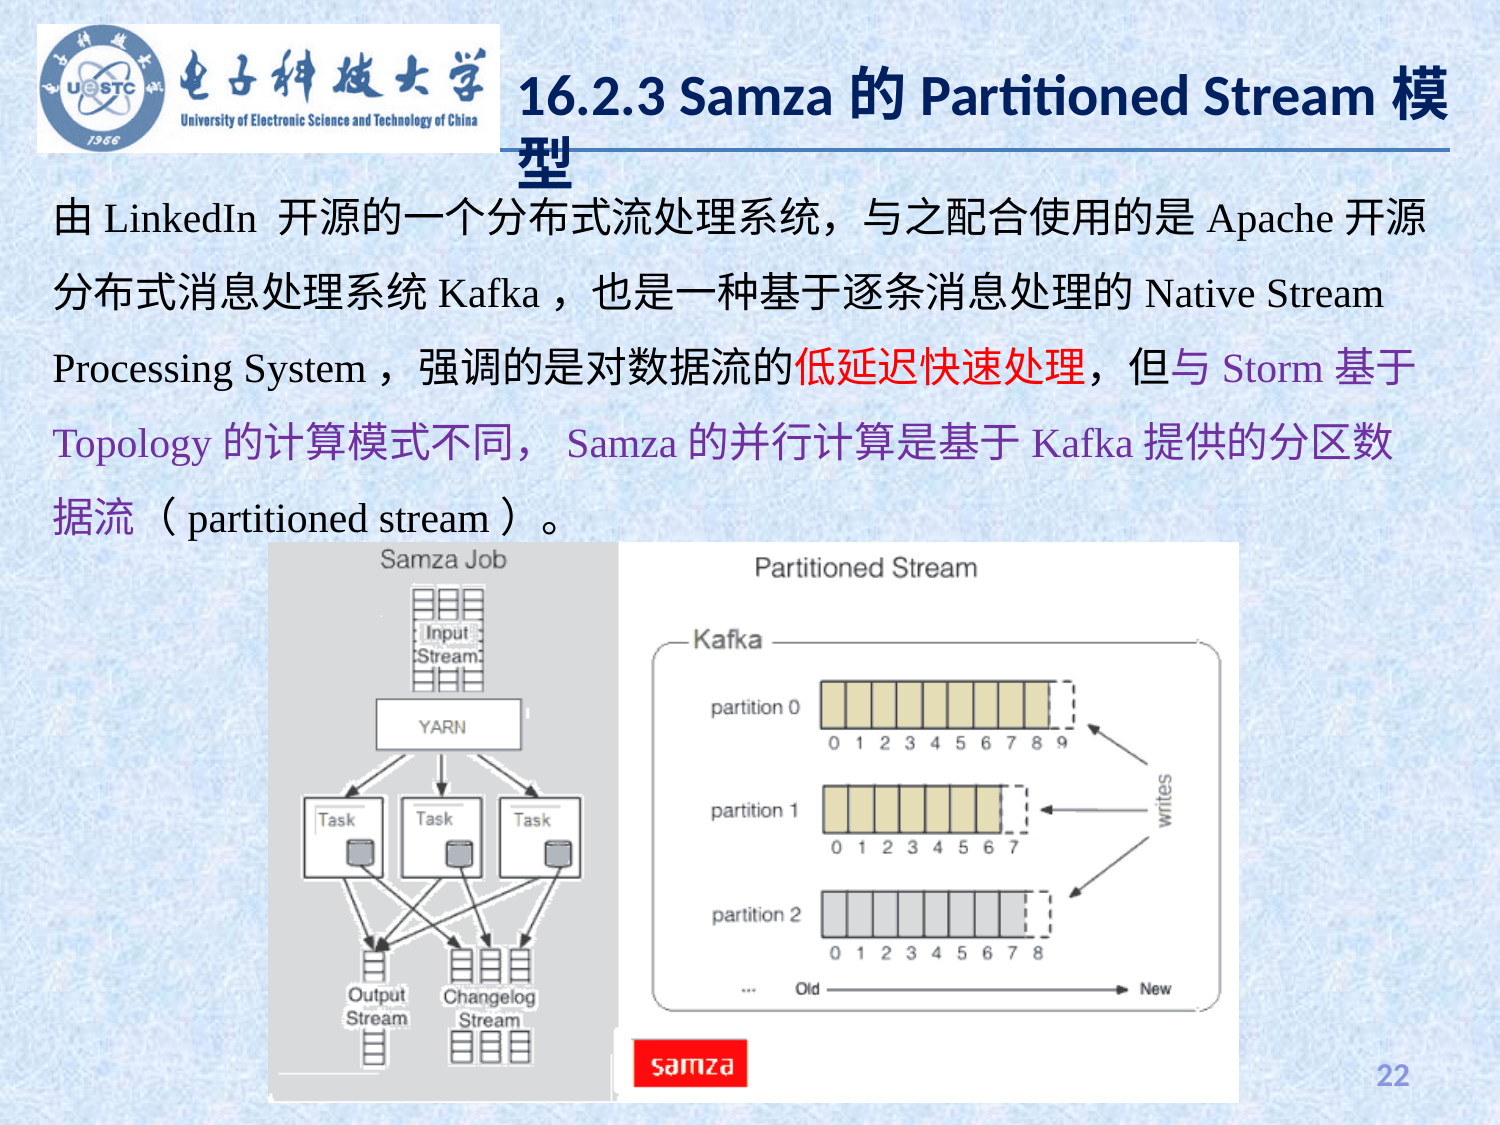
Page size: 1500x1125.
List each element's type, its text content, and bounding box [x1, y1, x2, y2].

slide_number 22 [1242, 1042, 1425, 1103]
picture [0, 0, 1500, 1125]
text_box 由LinkedIn 开源的一个分布式流处理系统，与之配合使用的是Apache开源分布式消息处理系统Kafka，也是一种基于逐条消息处理的Native Stream Processing System，强调的是对数据流的低延迟快速处理，但与Storm基于Topology的计算模式不同，Samza的并行计算是基于Kafka提供的分区数据流（partitioned stream）。 [37, 160, 1450, 549]
text_box 16.2.3 Samza的Partitioned Stream模型 [502, 49, 1500, 205]
